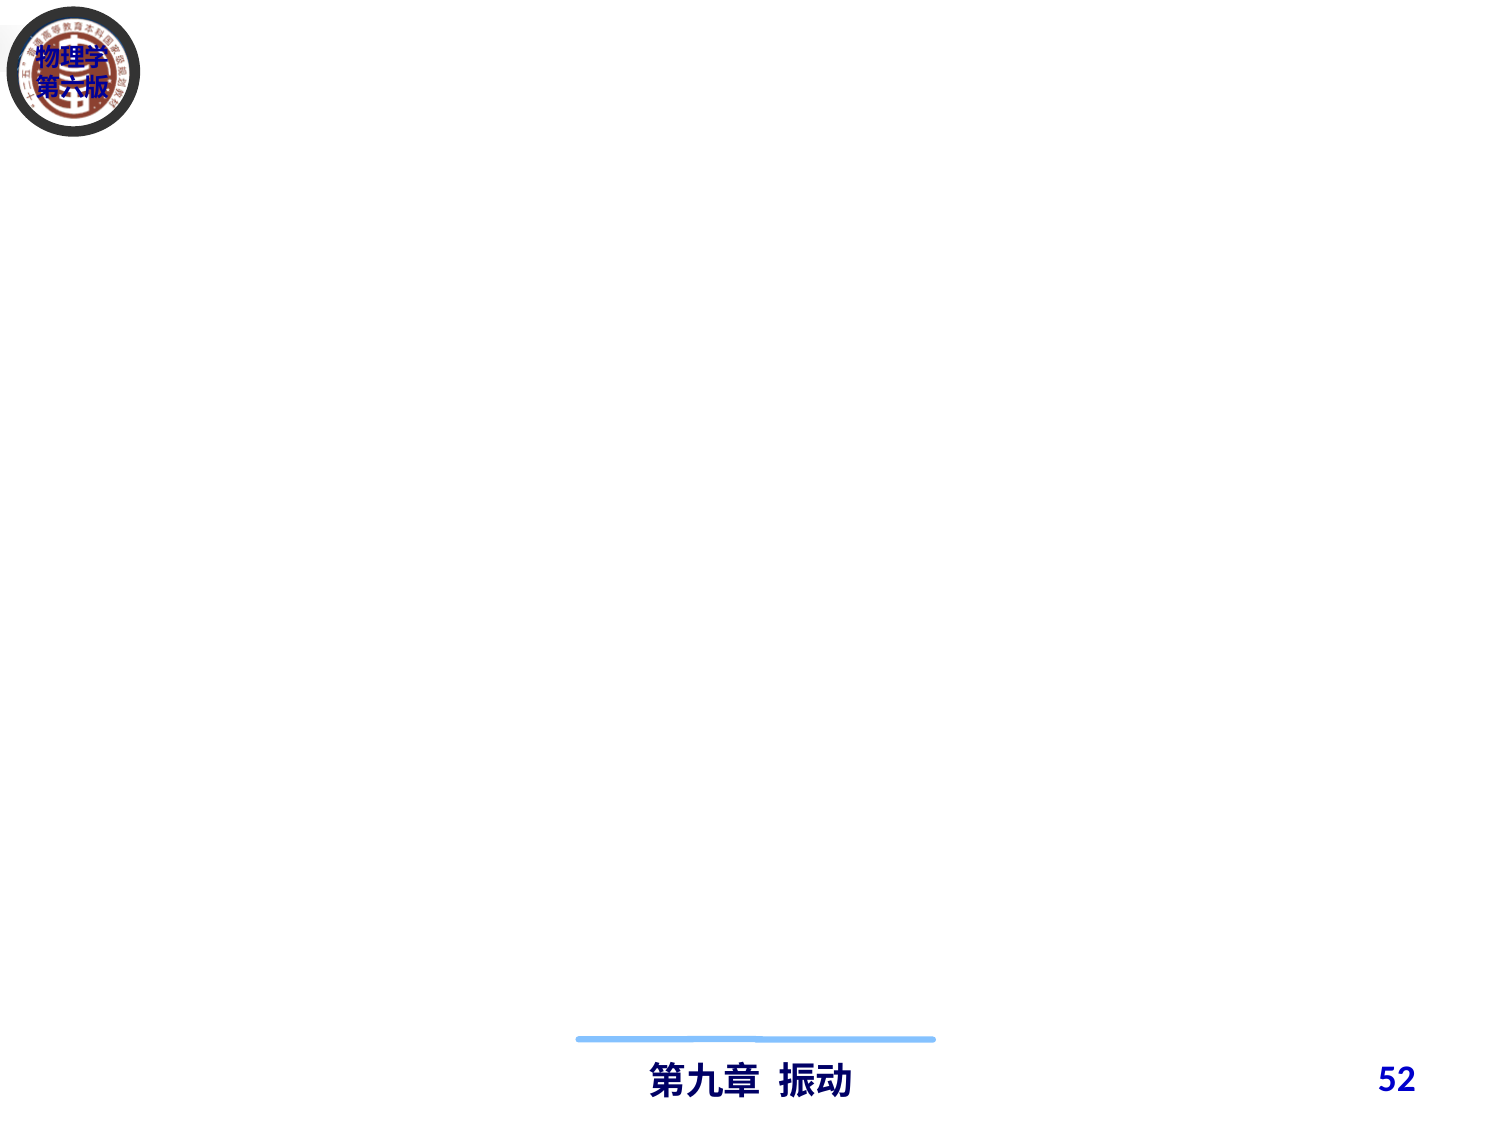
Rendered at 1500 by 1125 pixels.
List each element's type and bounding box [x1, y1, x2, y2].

picture [17, 17, 129, 126]
